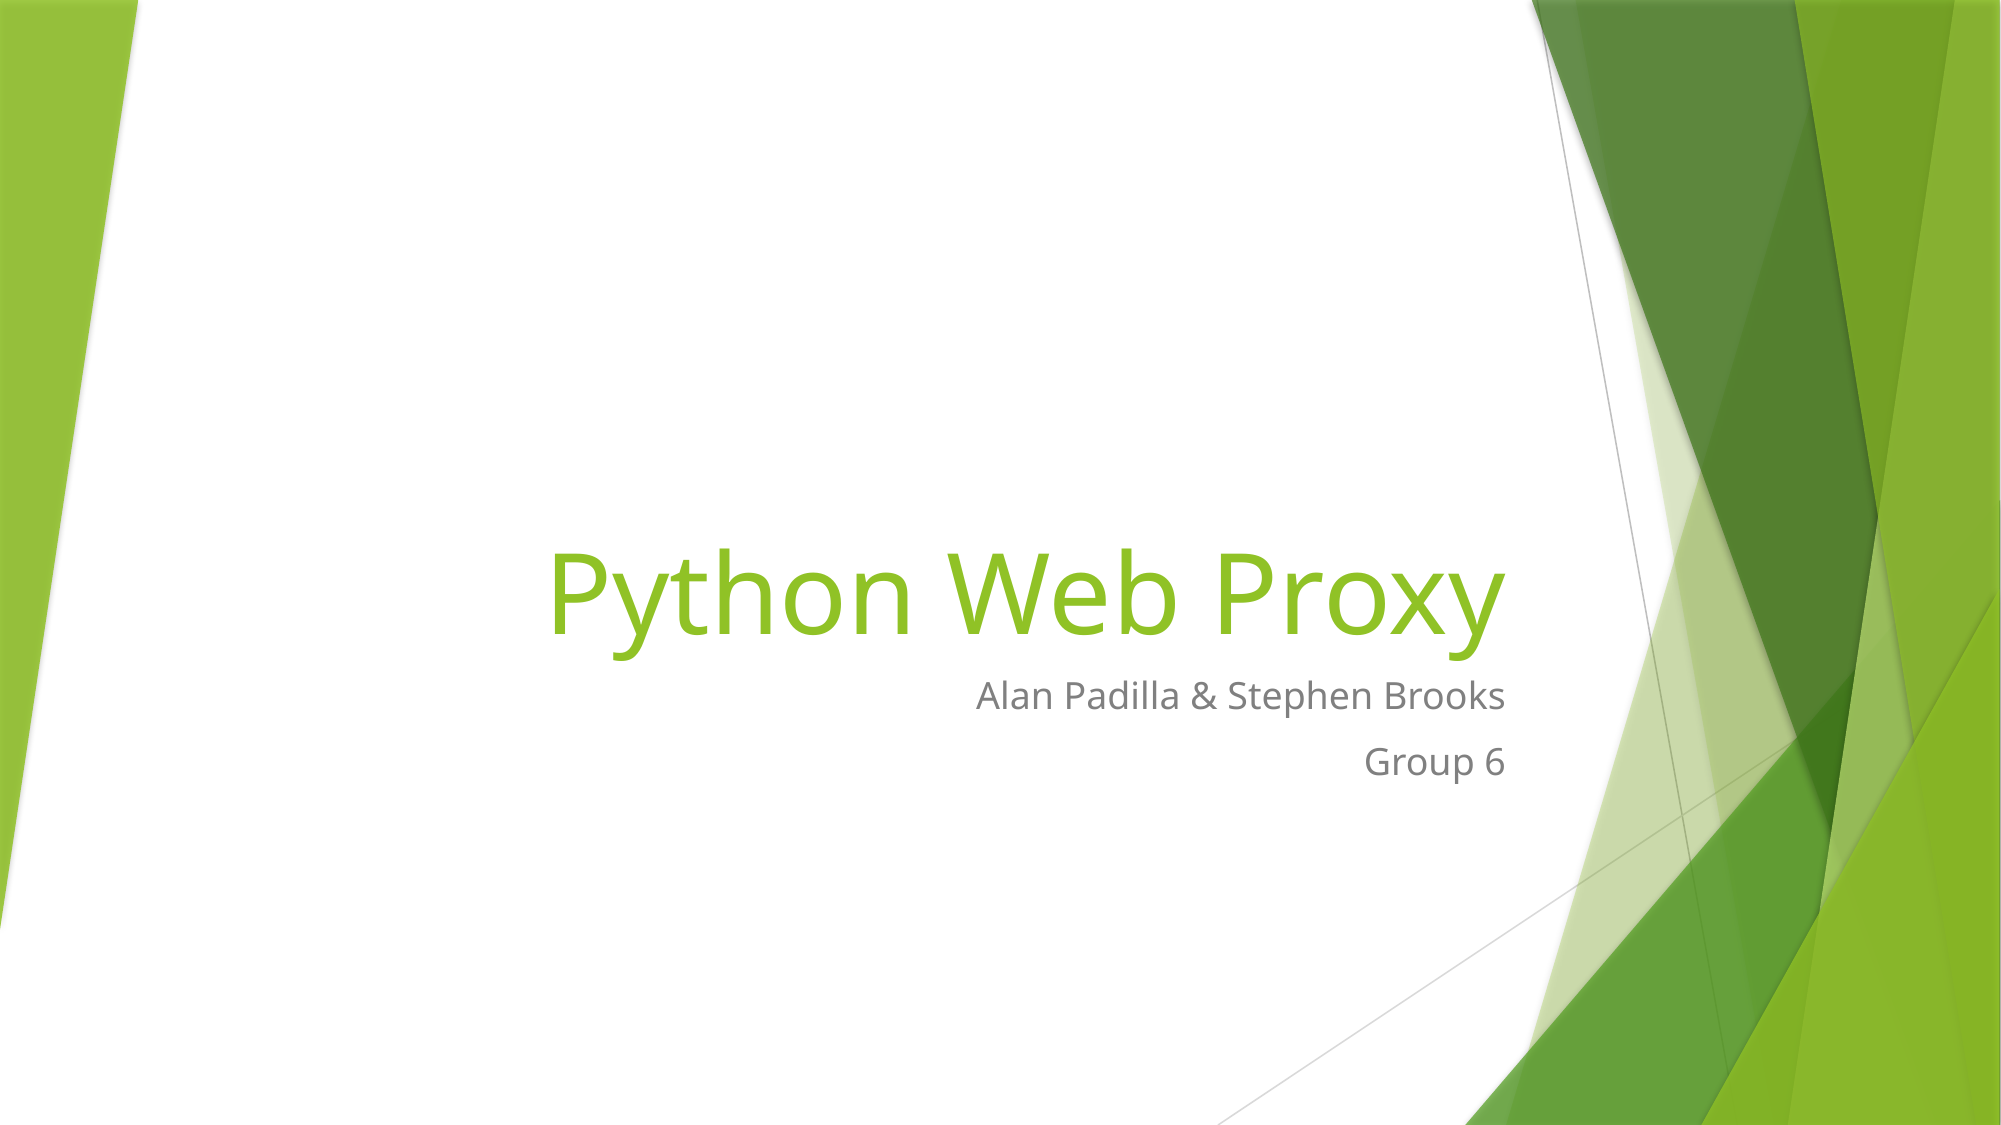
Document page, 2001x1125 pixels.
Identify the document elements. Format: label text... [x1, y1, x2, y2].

title Python Web Proxy [247, 394, 1522, 664]
subtitle Alan Padilla & Stephen Brooks Group 6 [247, 664, 1522, 845]
